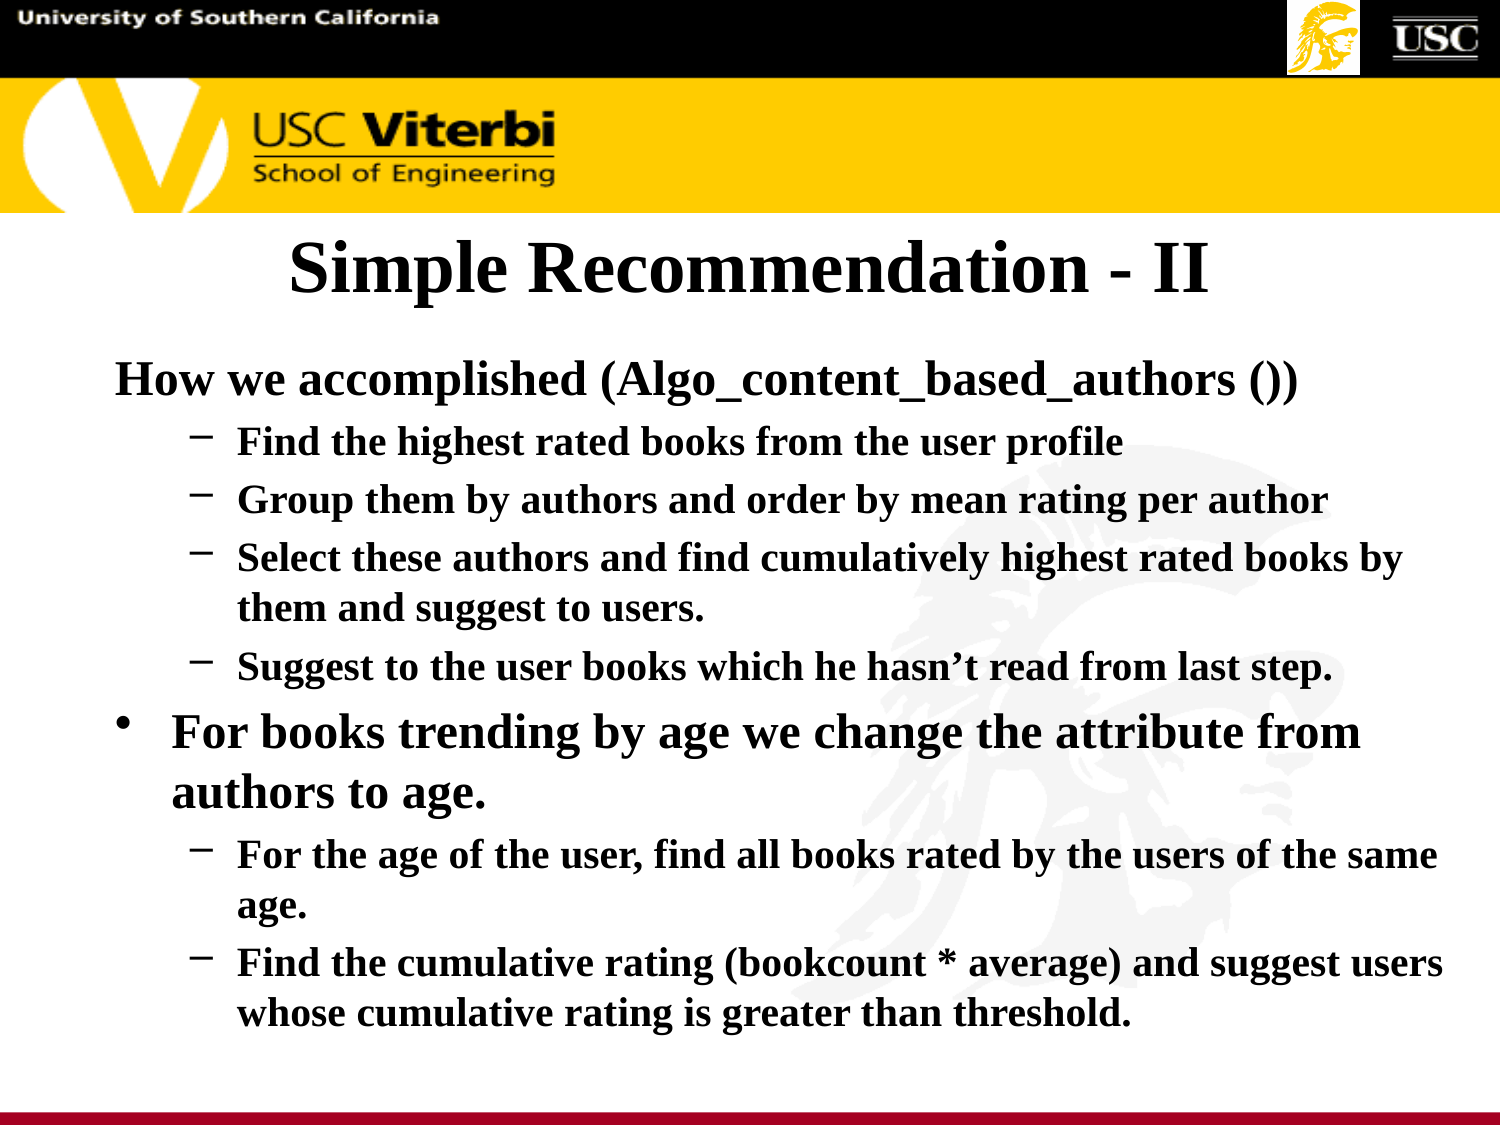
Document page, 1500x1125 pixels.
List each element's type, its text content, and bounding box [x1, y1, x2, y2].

title Simple Recommendation - II [112, 187, 1388, 337]
picture [0, 0, 1500, 213]
list How we accomplished (Algo_content_based_authors ()) Find the highest rated books from the user profile Group them by authors and order by mean rating per author Select these authors and find cumulatively highest rated books by them and suggest to users. Suggest to the user books which he hasn’t read from last step. For books trending by age we change the attribute from authors to age. For the age of the user, find all books rated by the users of the same age. Find the cumulative rating (bookcount * average) and suggest users whose cumulative rating is greater than threshold. [99, 337, 1463, 1076]
